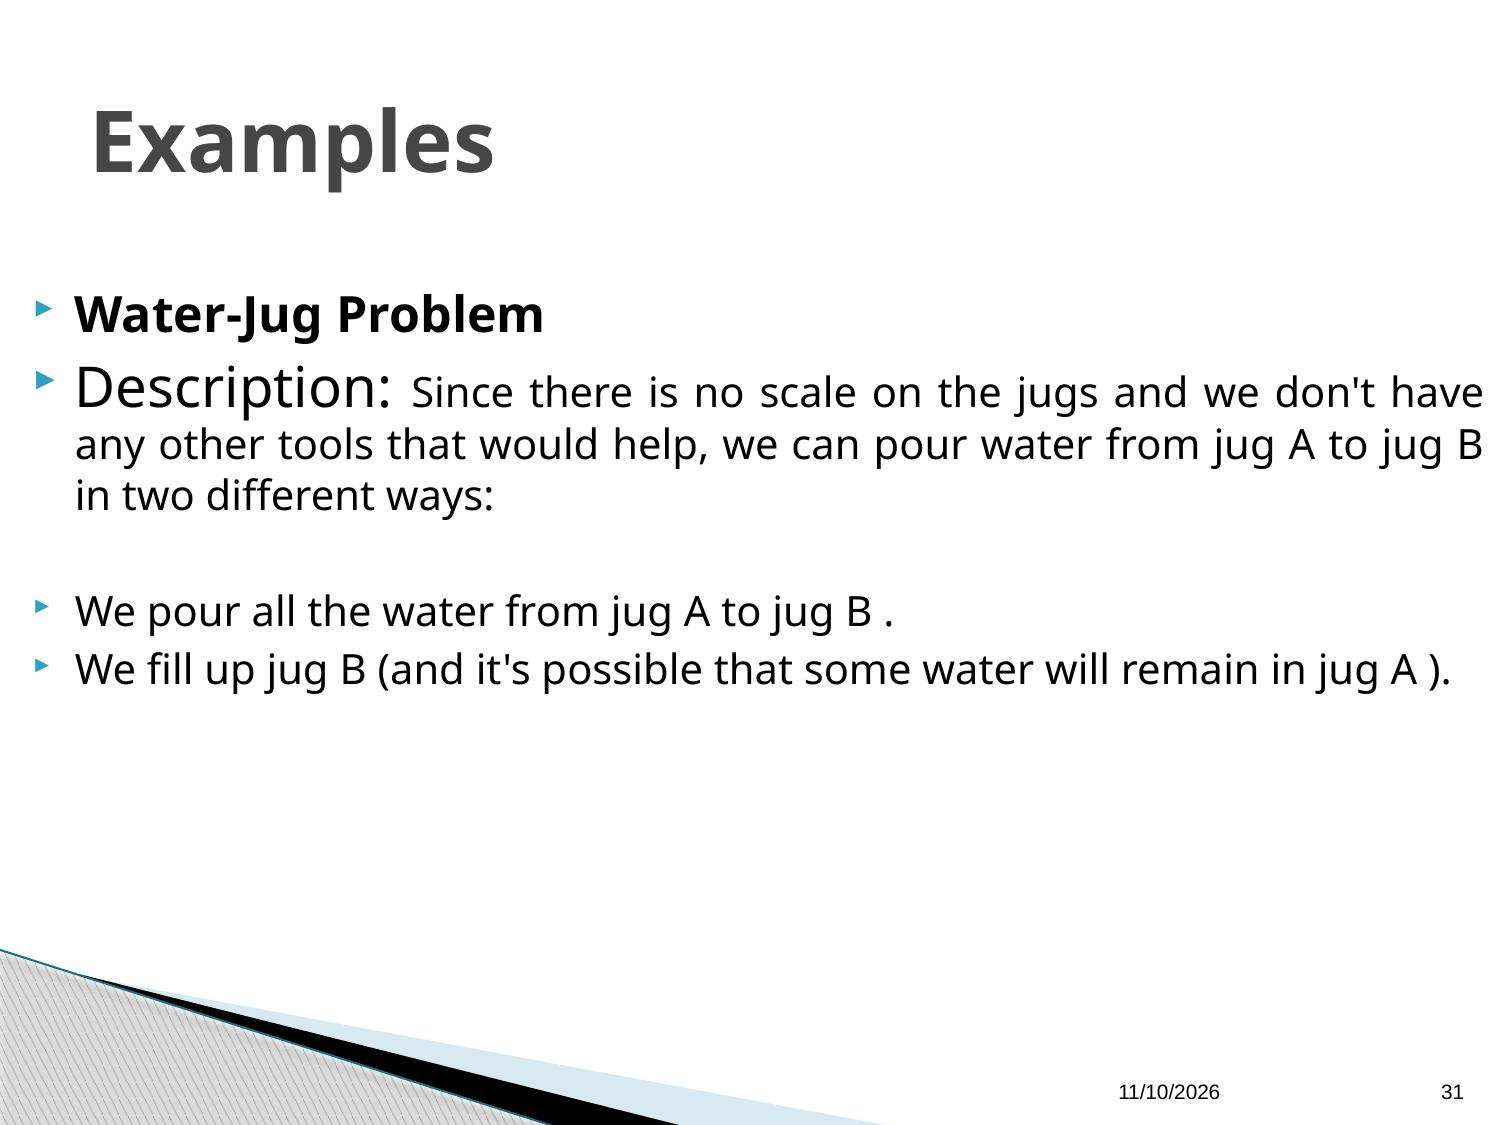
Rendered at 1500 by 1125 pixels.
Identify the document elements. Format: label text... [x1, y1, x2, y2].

list Water-Jug Problem Description: Since there is no scale on the jugs and we don't have any other tools that would help, we can pour water from jug A to jug B in two different ways: We pour all the water from jug A to jug B . We fill up jug B (and it's possible that some water will remain in jug A ). [0, 274, 1500, 951]
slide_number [1103, 1051, 1418, 1112]
slide_number 31 [1418, 1051, 1479, 1112]
title Examples [75, 45, 1425, 233]
